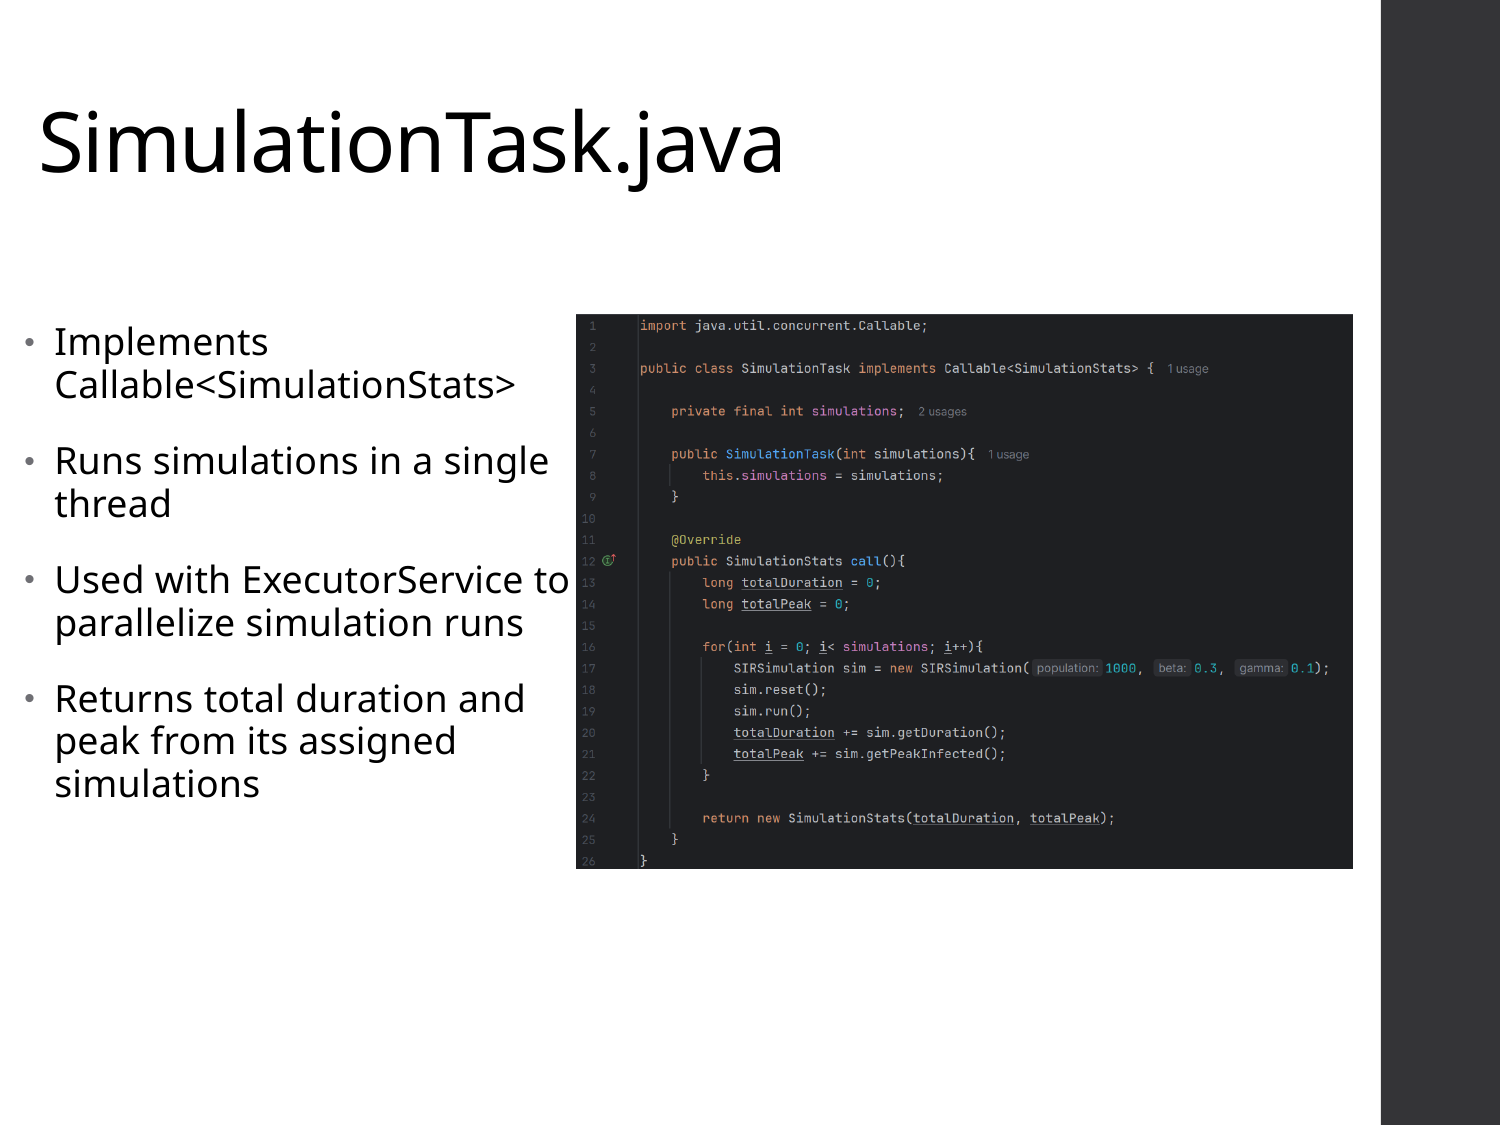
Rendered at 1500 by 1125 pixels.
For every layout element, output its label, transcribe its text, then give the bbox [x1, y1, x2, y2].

picture [576, 313, 1353, 869]
title SimulationTask.java [23, 0, 1216, 199]
list Implements Callable<SimulationStats> Runs simulations in a single thread Used with ExecutorService to parallelize simulation runs Returns total duration and peak from its assigned simulations [9, 314, 589, 894]
